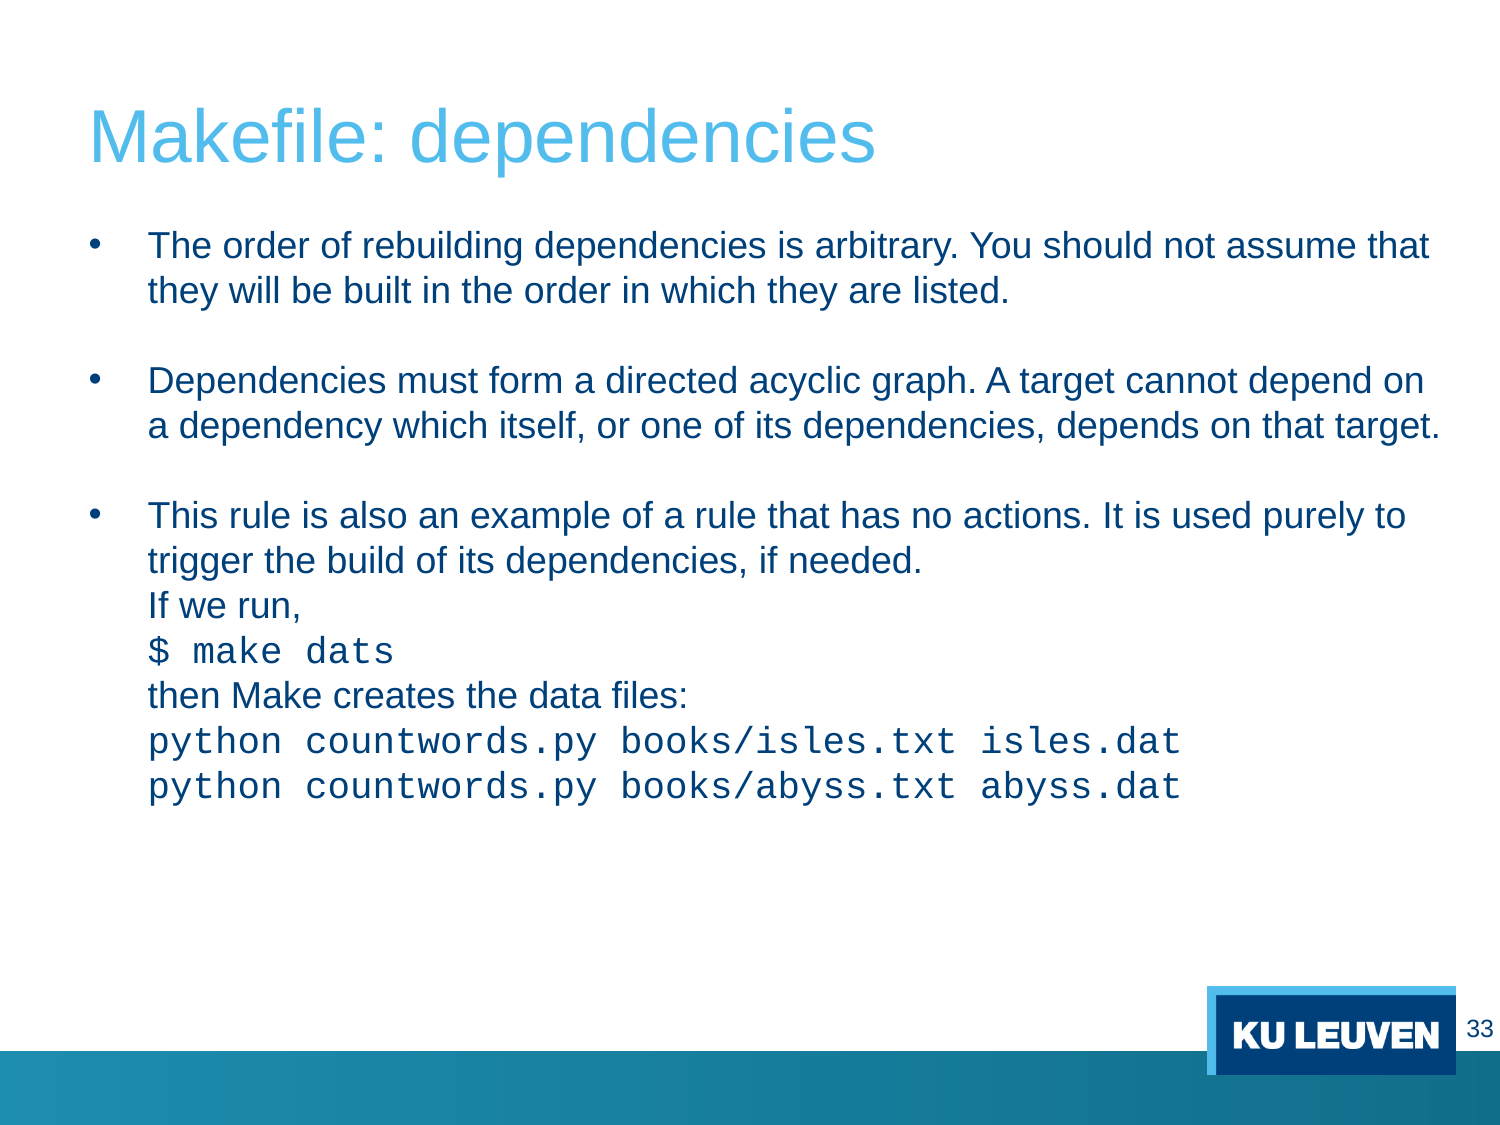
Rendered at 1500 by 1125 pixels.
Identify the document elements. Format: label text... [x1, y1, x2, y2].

slide_number 33 [1340, 1012, 1495, 1060]
list The order of rebuilding dependencies is arbitrary. You should not assume that they will be built in the order in which they are listed. Dependencies must form a directed acyclic graph. A target cannot depend on a dependency which itself, or one of its dependencies, depends on that target. This rule is also an example of a rule that has no actions. It is used purely to trigger the build of its dependencies, if needed. If we run, $ make dats then Make creates the data files: python countwords.py books/isles.txt isles.dat python countwords.py books/abyss.txt abyss.dat [88, 221, 1456, 1071]
picture [1207, 1071, 1456, 1075]
title Makefile: dependencies [88, 29, 1456, 178]
